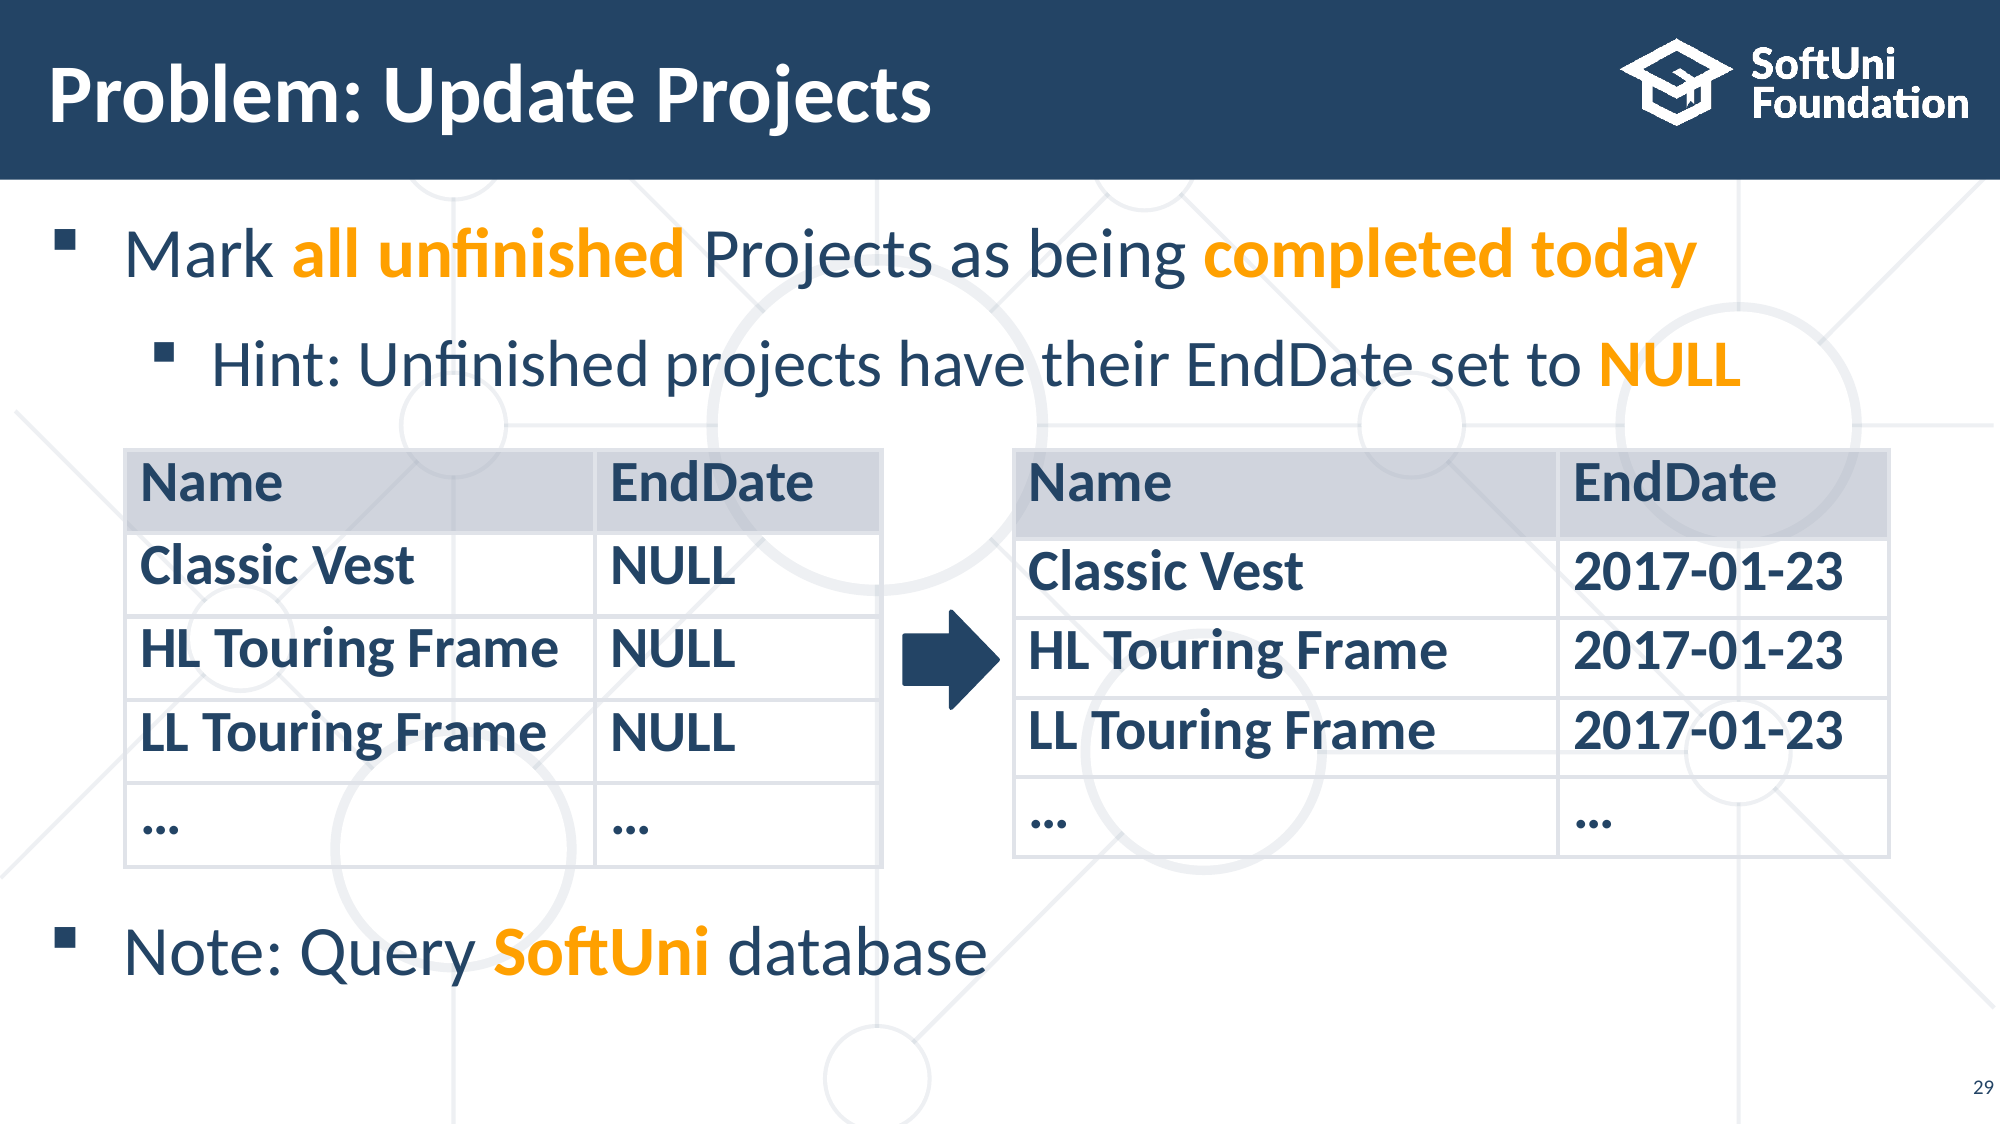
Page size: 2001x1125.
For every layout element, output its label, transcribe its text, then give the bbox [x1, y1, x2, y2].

table_cell 2017-01-23 [1560, 620, 1887, 696]
table_cell … [127, 785, 593, 865]
title Problem: Update Projects [31, 16, 1591, 162]
table_header Name [127, 452, 593, 531]
table_cell NULL [597, 702, 879, 781]
table_cell NULL [597, 619, 879, 698]
table_cell LL Touring Frame [127, 702, 593, 781]
picture [1619, 38, 1968, 126]
table_cell Classic Vest [127, 535, 593, 614]
table_cell … [1560, 779, 1887, 855]
table_header EndDate [597, 452, 879, 531]
table_cell 2017-01-23 [1560, 700, 1887, 775]
table_cell … [597, 785, 879, 865]
table_cell Classic Vest [1016, 541, 1556, 616]
text_box [902, 609, 1000, 710]
slide_number 29 [1929, 1070, 2000, 1103]
table_header EndDate [1560, 452, 1887, 537]
table_cell NULL [597, 535, 879, 614]
table_cell HL Touring Frame [1016, 620, 1556, 696]
table_cell HL Touring Frame [127, 619, 593, 698]
table_cell … [1016, 779, 1556, 855]
table_cell 2017-01-23 [1560, 541, 1887, 616]
list Mark all unfinished Projects as being completed today Hint: Unfinished projects have their EndDate set to NULL Note: Query SoftUni database [31, 196, 1970, 1050]
table_header Name [1016, 452, 1556, 537]
table_cell LL Touring Frame [1016, 700, 1556, 775]
